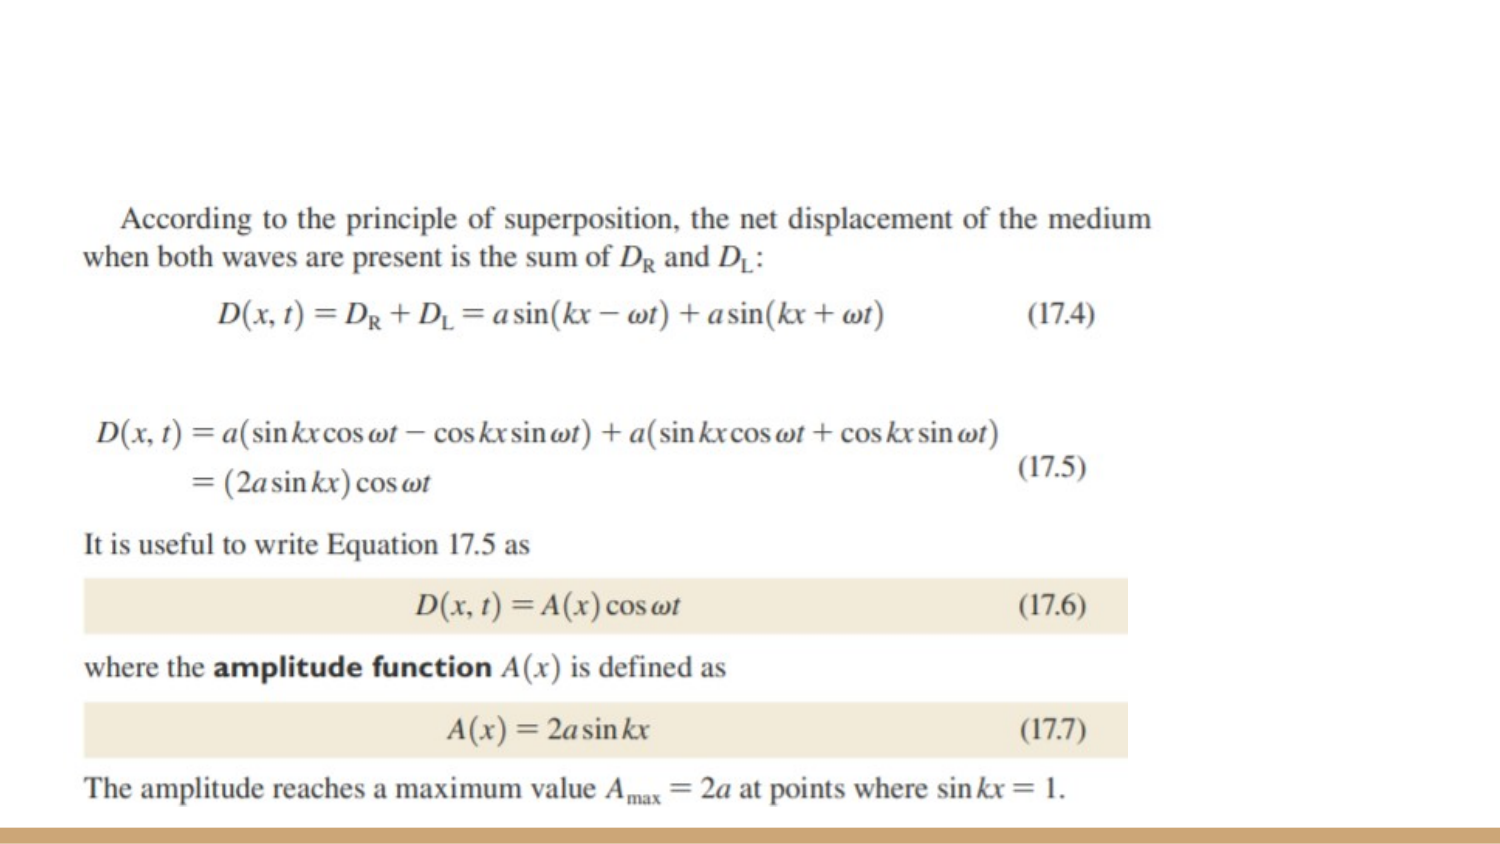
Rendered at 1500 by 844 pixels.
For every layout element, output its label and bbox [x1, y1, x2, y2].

picture [63, 200, 1171, 344]
picture [63, 405, 1128, 807]
